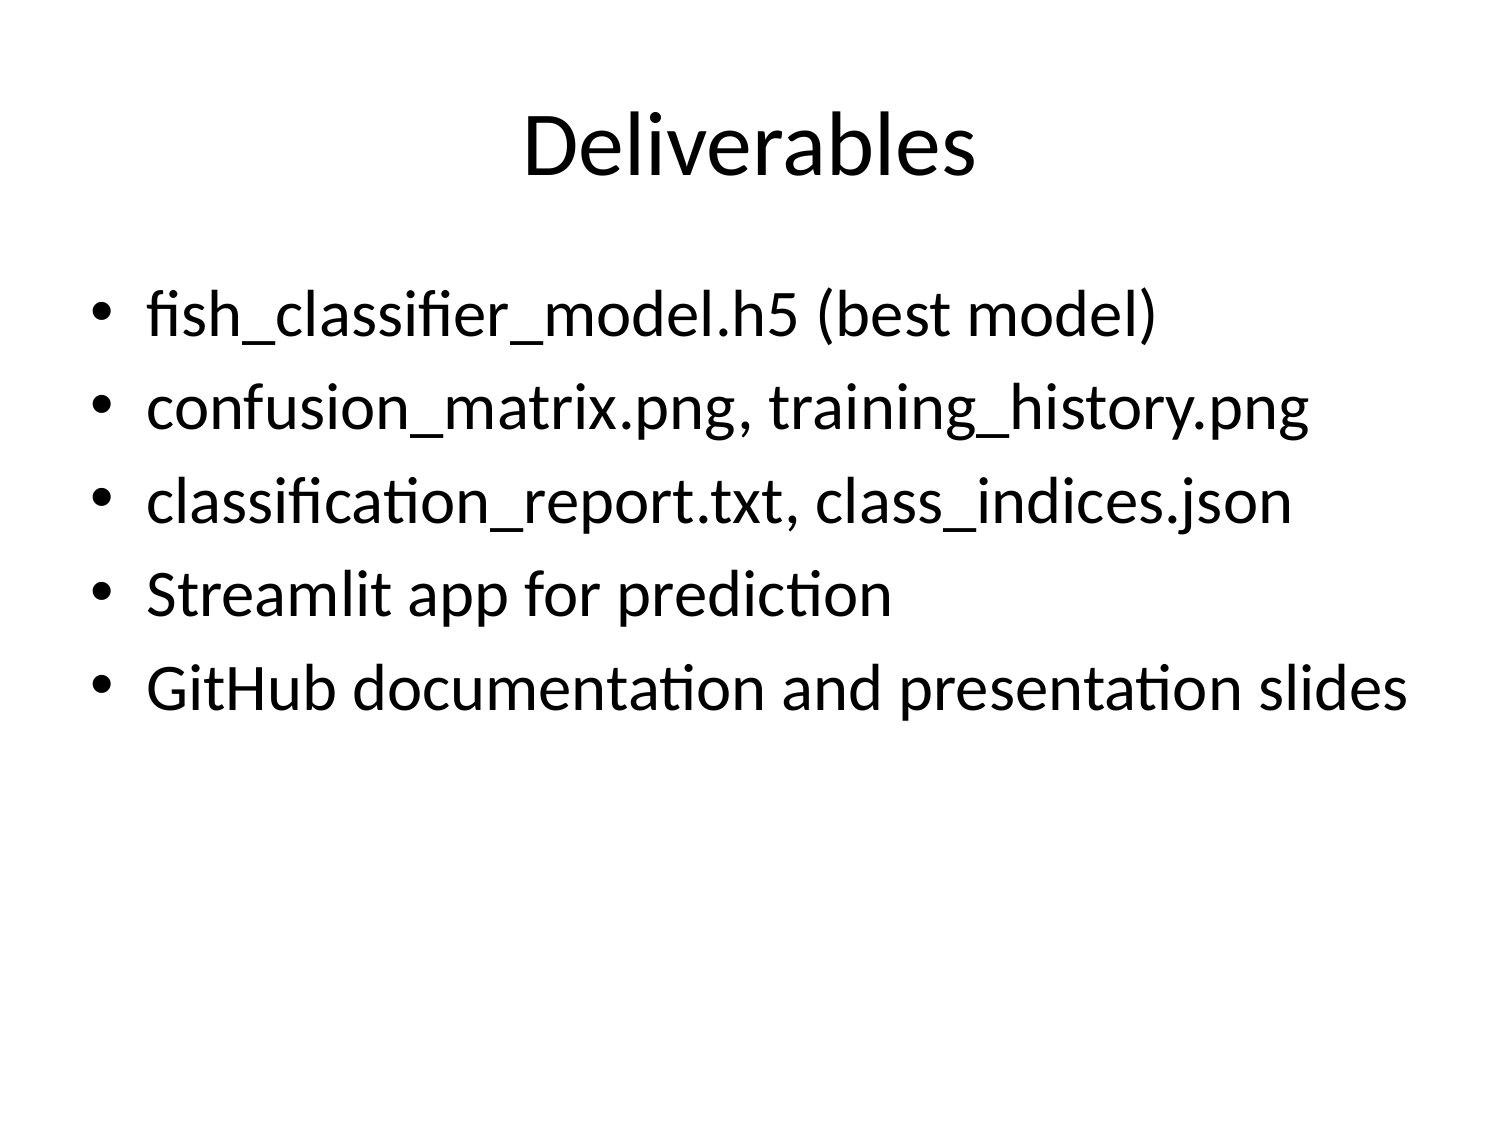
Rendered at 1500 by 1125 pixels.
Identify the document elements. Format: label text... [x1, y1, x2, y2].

title Deliverables [75, 45, 1425, 233]
list fish_classifier_model.h5 (best model) confusion_matrix.png, training_history.png classification_report.txt, class_indices.json Streamlit app for prediction GitHub documentation and presentation slides [75, 262, 1425, 1005]
